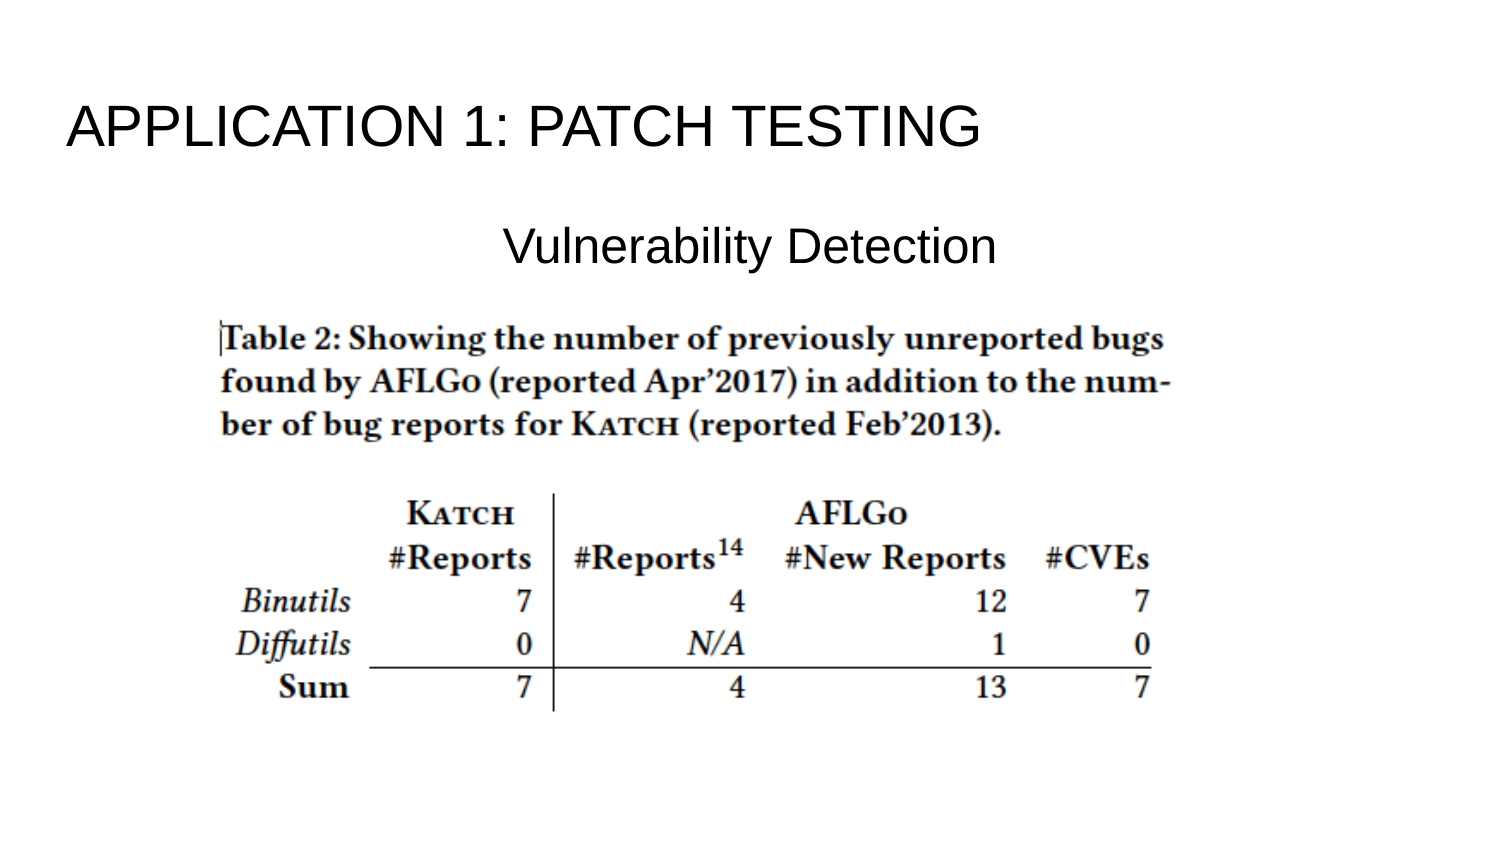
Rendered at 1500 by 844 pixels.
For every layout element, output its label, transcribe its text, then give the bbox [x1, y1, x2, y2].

list Vulnerability Detection [51, 189, 1449, 283]
title APPLICATION 1: PATCH TESTING [51, 72, 1449, 167]
picture [205, 304, 1186, 729]
